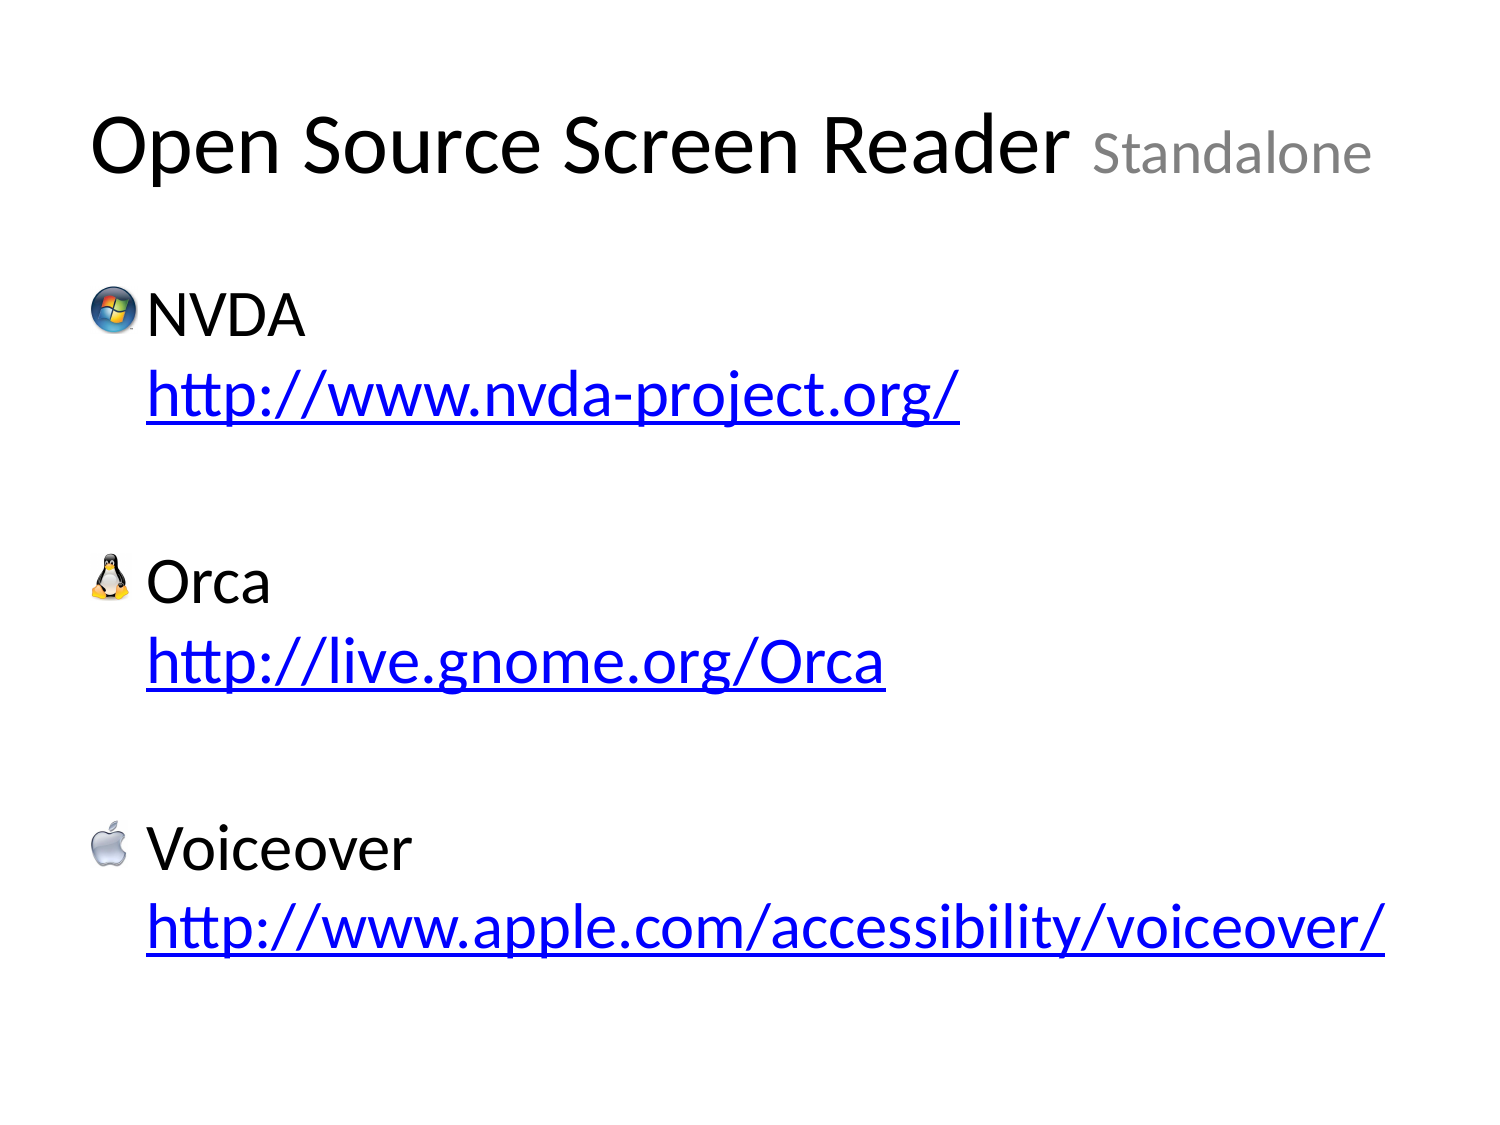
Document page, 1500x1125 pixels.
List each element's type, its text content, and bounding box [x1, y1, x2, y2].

title Open Source Screen Reader Standalone [75, 45, 1425, 233]
list NVDA http://www.nvda-project.org/ Orca http://live.gnome.org/Orca Voiceover http://www.apple.com/accessibility/voiceover/ [75, 262, 1425, 1005]
picture [90, 286, 138, 334]
picture [90, 820, 128, 868]
picture [90, 553, 132, 601]
